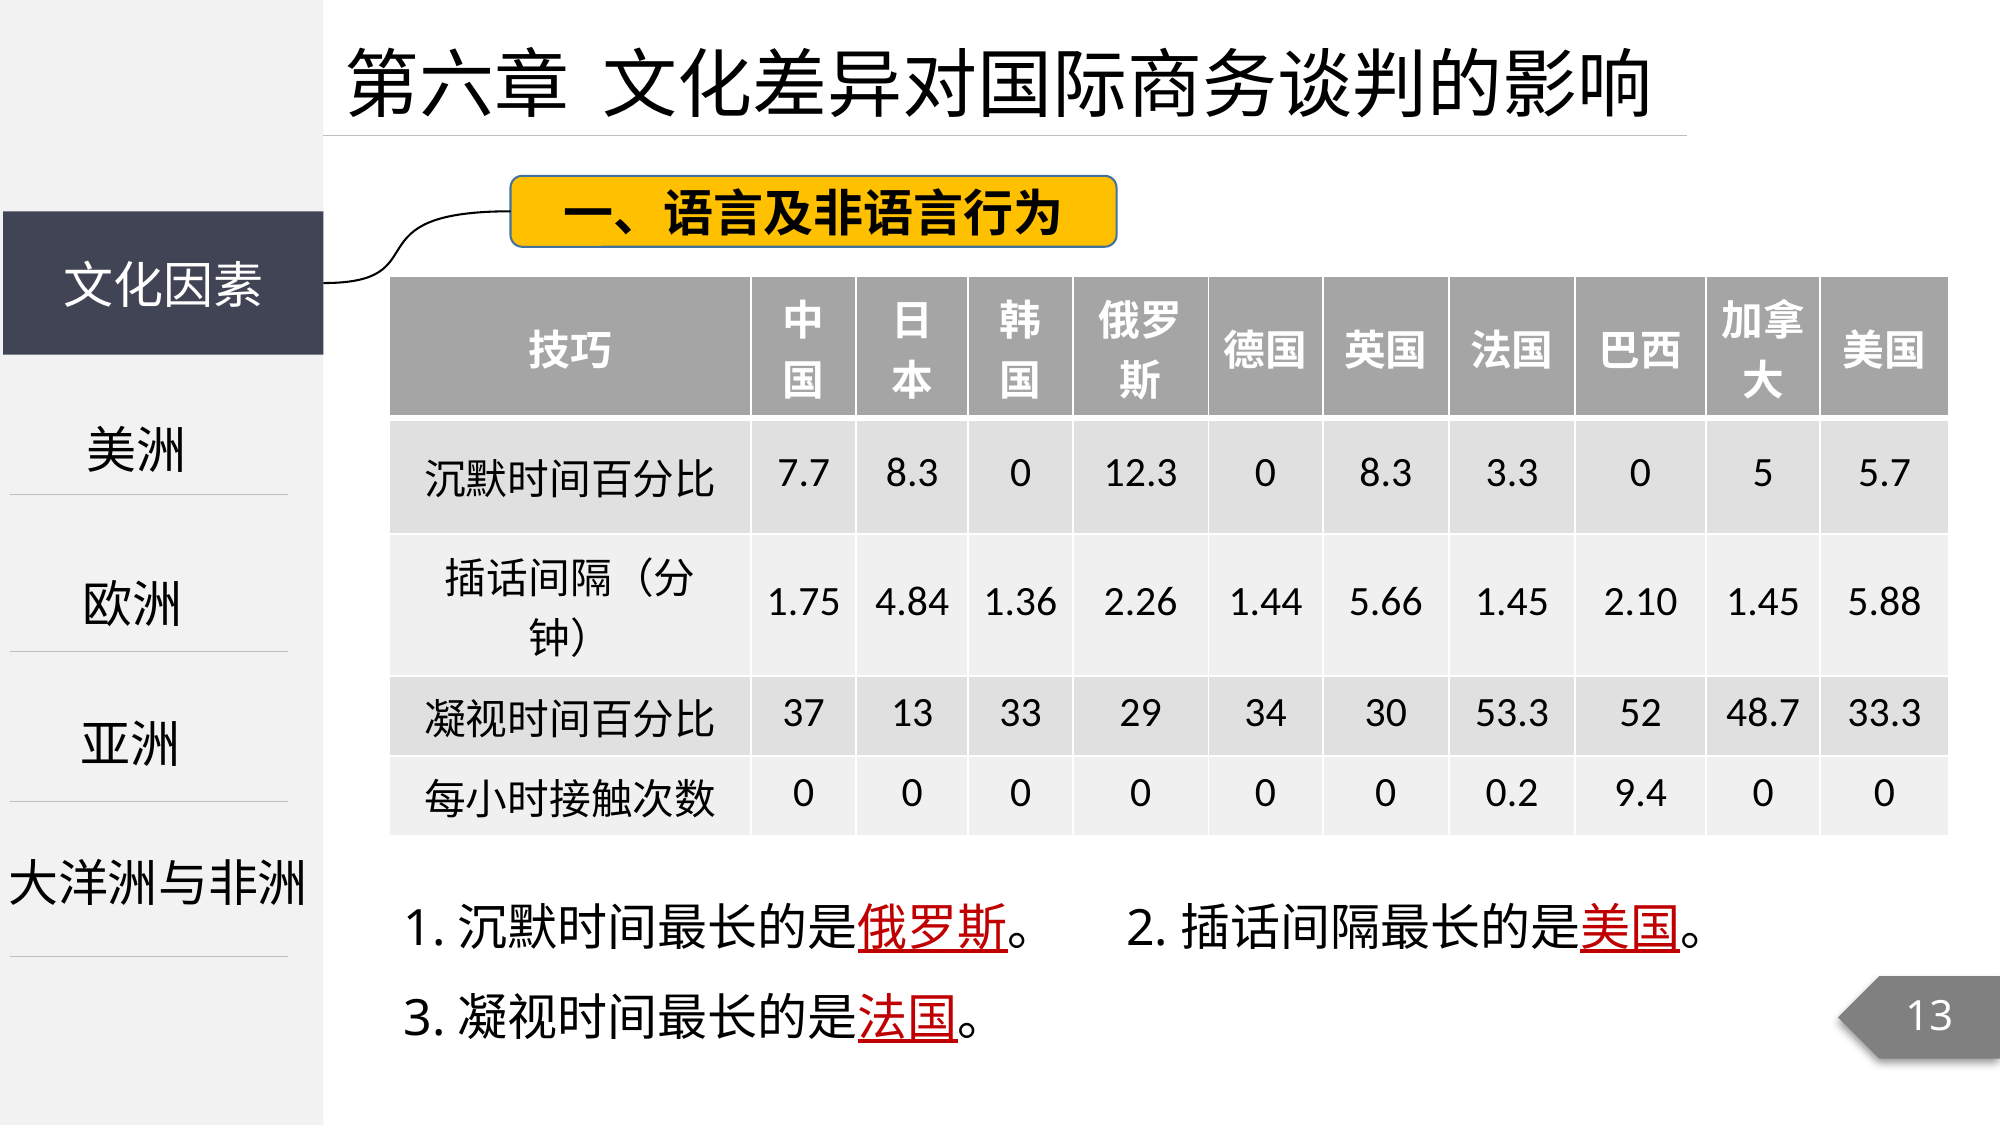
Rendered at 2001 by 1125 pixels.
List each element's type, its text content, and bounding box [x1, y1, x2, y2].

table_header 英国 [1324, 277, 1448, 415]
table_header 加拿大 [1707, 277, 1819, 415]
table_cell 0 [857, 757, 967, 835]
table_cell 3.3 [1450, 421, 1574, 533]
table_cell 2.26 [1074, 535, 1208, 675]
table_cell 0 [1074, 757, 1208, 835]
table_cell 0 [752, 757, 855, 835]
text_box 亚洲 [0, 675, 268, 781]
table_header 日本 [857, 277, 967, 415]
table_cell 53.3 [1450, 677, 1574, 755]
text_box 第六章 文化差异对国际商务谈判的影响 [329, 29, 1781, 134]
table_cell 4.84 [857, 535, 967, 675]
text_box [0, 919, 324, 1125]
table_cell 每小时接触次数 [390, 757, 750, 835]
table_cell 0 [1576, 421, 1705, 533]
table_cell 29 [1074, 677, 1208, 755]
table_header 美国 [1821, 277, 1948, 415]
table_cell 13 [857, 677, 967, 755]
table_cell 插话间隔（分钟） [390, 535, 750, 675]
table_cell 5.7 [1821, 421, 1948, 533]
table_cell 1.75 [752, 535, 855, 675]
text_box 欧洲 [0, 534, 271, 640]
text_box 美洲 [0, 410, 275, 486]
table_cell 沉默时间百分比 [390, 421, 750, 533]
table_header 巴西 [1576, 277, 1705, 415]
table_cell 8.3 [1324, 421, 1448, 533]
table_cell 5 [1707, 421, 1819, 533]
table_cell 7.7 [752, 421, 855, 533]
table_header 俄罗斯 [1074, 277, 1208, 415]
table_header 中国 [752, 277, 855, 415]
table_cell 0 [1821, 757, 1948, 835]
text_box [0, 0, 324, 843]
table_cell 5.66 [1324, 535, 1448, 675]
table_cell 5.88 [1821, 535, 1948, 675]
table_cell 52 [1576, 677, 1705, 755]
table_cell 8.3 [857, 421, 967, 533]
text_box 文化因素 [2, 210, 324, 356]
text_box 一、语言及非语言行为 [509, 174, 1118, 248]
table_cell 0 [1324, 757, 1448, 835]
table_header 技巧 [390, 277, 750, 415]
table_cell 30 [1324, 677, 1448, 755]
table_header 法国 [1450, 277, 1574, 415]
table_cell 1.36 [969, 535, 1072, 675]
table_cell 1.45 [1707, 535, 1819, 675]
table_cell 0.2 [1450, 757, 1574, 835]
table_cell 48.7 [1707, 677, 1819, 755]
text_box 1.沉默时间最长的是俄罗斯。 2.插话间隔最长的是美国。 3.凝视时间最长的是法国。 [389, 858, 1982, 1053]
table_header 韩国 [969, 277, 1072, 415]
table_cell 0 [1209, 757, 1322, 835]
table_cell 9.4 [1576, 757, 1705, 835]
table_header 德国 [1209, 277, 1322, 415]
table_cell 34 [1209, 677, 1322, 755]
table_cell 0 [969, 421, 1072, 533]
table_cell 33 [969, 677, 1072, 755]
text_box 大洋洲与非洲 [0, 843, 324, 919]
table_cell 37 [752, 677, 855, 755]
table_cell 凝视时间百分比 [390, 677, 750, 755]
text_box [323, 211, 511, 283]
table_cell 1.45 [1450, 535, 1574, 675]
table_cell 0 [1209, 421, 1322, 533]
text_box 13 [1873, 976, 2000, 1059]
table_cell 33.3 [1821, 677, 1948, 755]
table_cell 1.44 [1209, 535, 1322, 675]
table_cell 12.3 [1074, 421, 1208, 533]
table_cell 0 [969, 757, 1072, 835]
table_cell 0 [1707, 757, 1819, 835]
table_cell 2.10 [1576, 535, 1705, 675]
